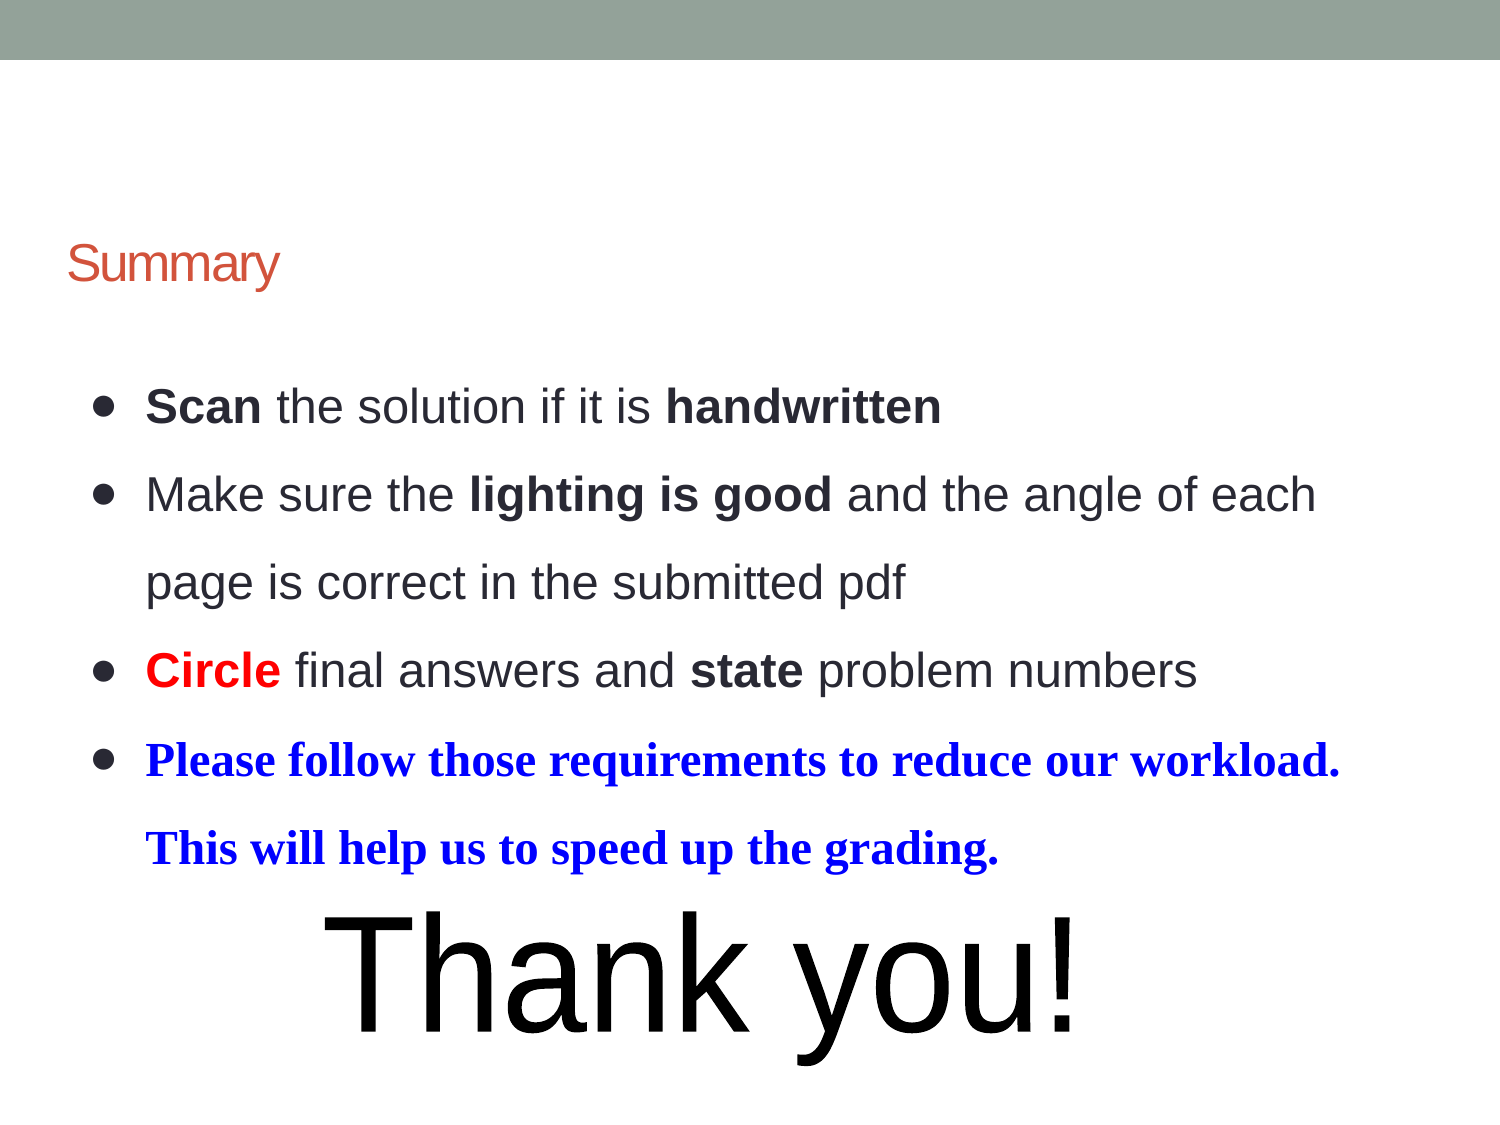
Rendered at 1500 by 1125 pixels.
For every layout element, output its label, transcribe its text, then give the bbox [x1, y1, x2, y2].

title Summary [51, 213, 1449, 308]
list Scan the solution if it is handwritten Make sure the lighting is good and the angle of each page is correct in the submitted pdf Circle final answers and state problem numbers Please follow those requirements to reduce our workload. This will help us to speed up the grading. [51, 329, 1449, 891]
